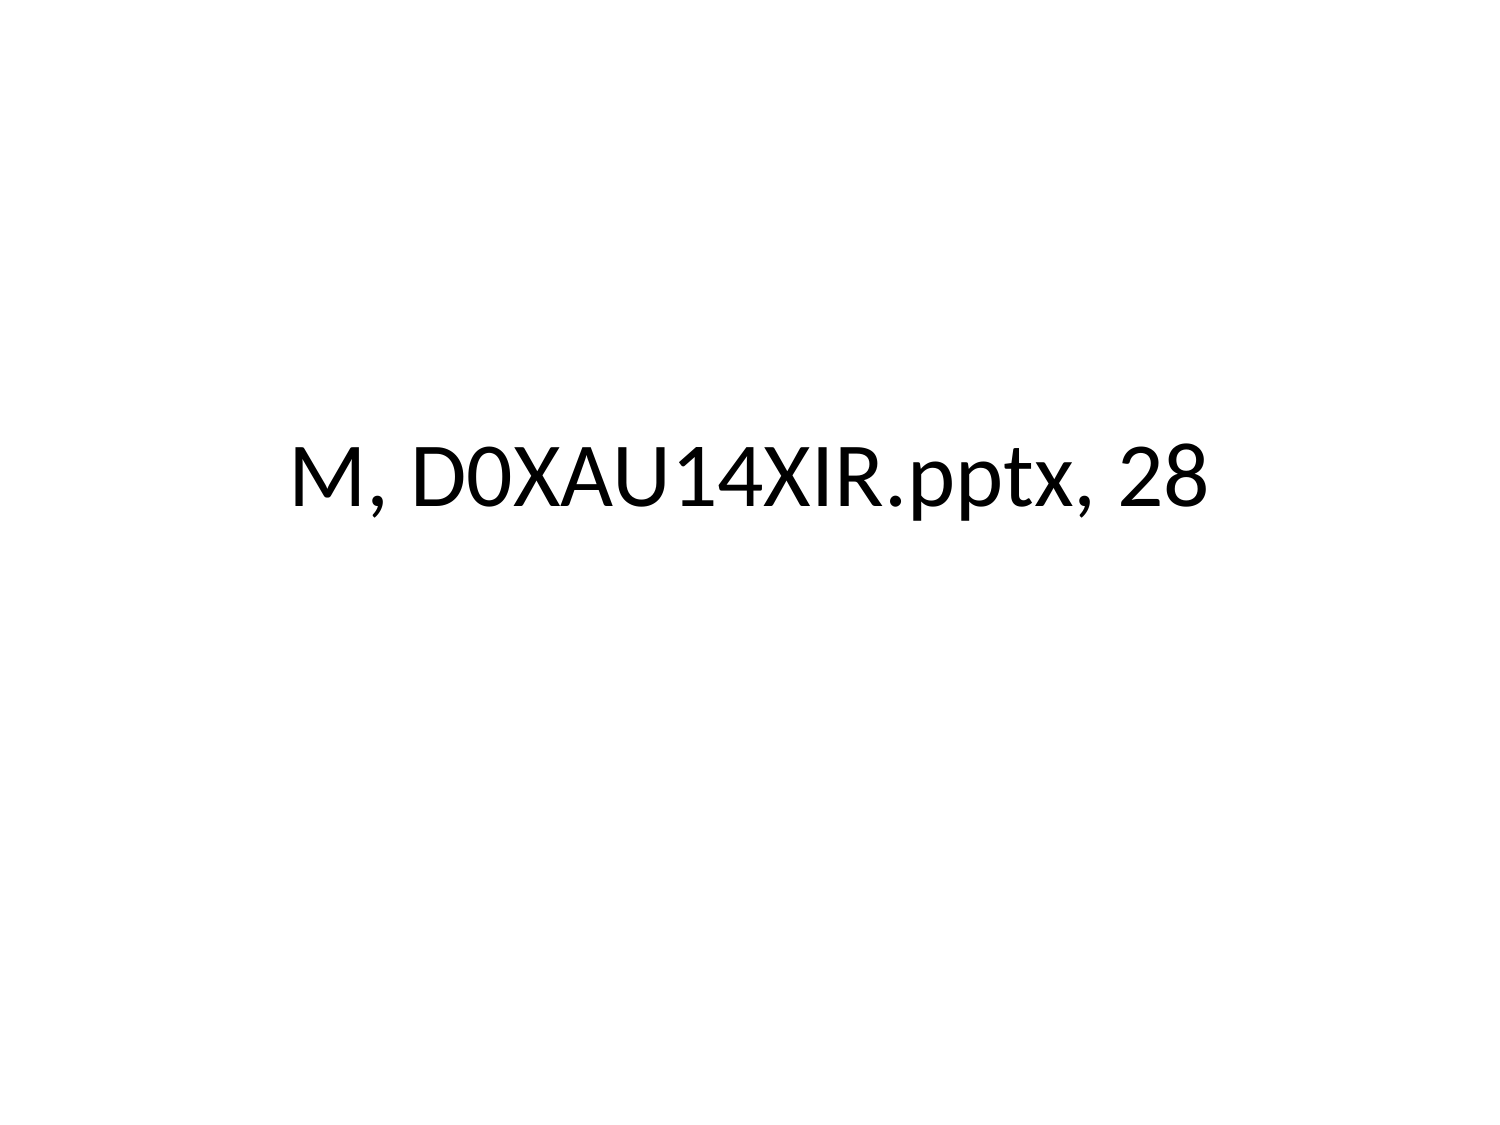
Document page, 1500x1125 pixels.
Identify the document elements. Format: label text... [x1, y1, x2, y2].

title M, D0XAU14XIR.pptx, 28 [112, 349, 1388, 591]
